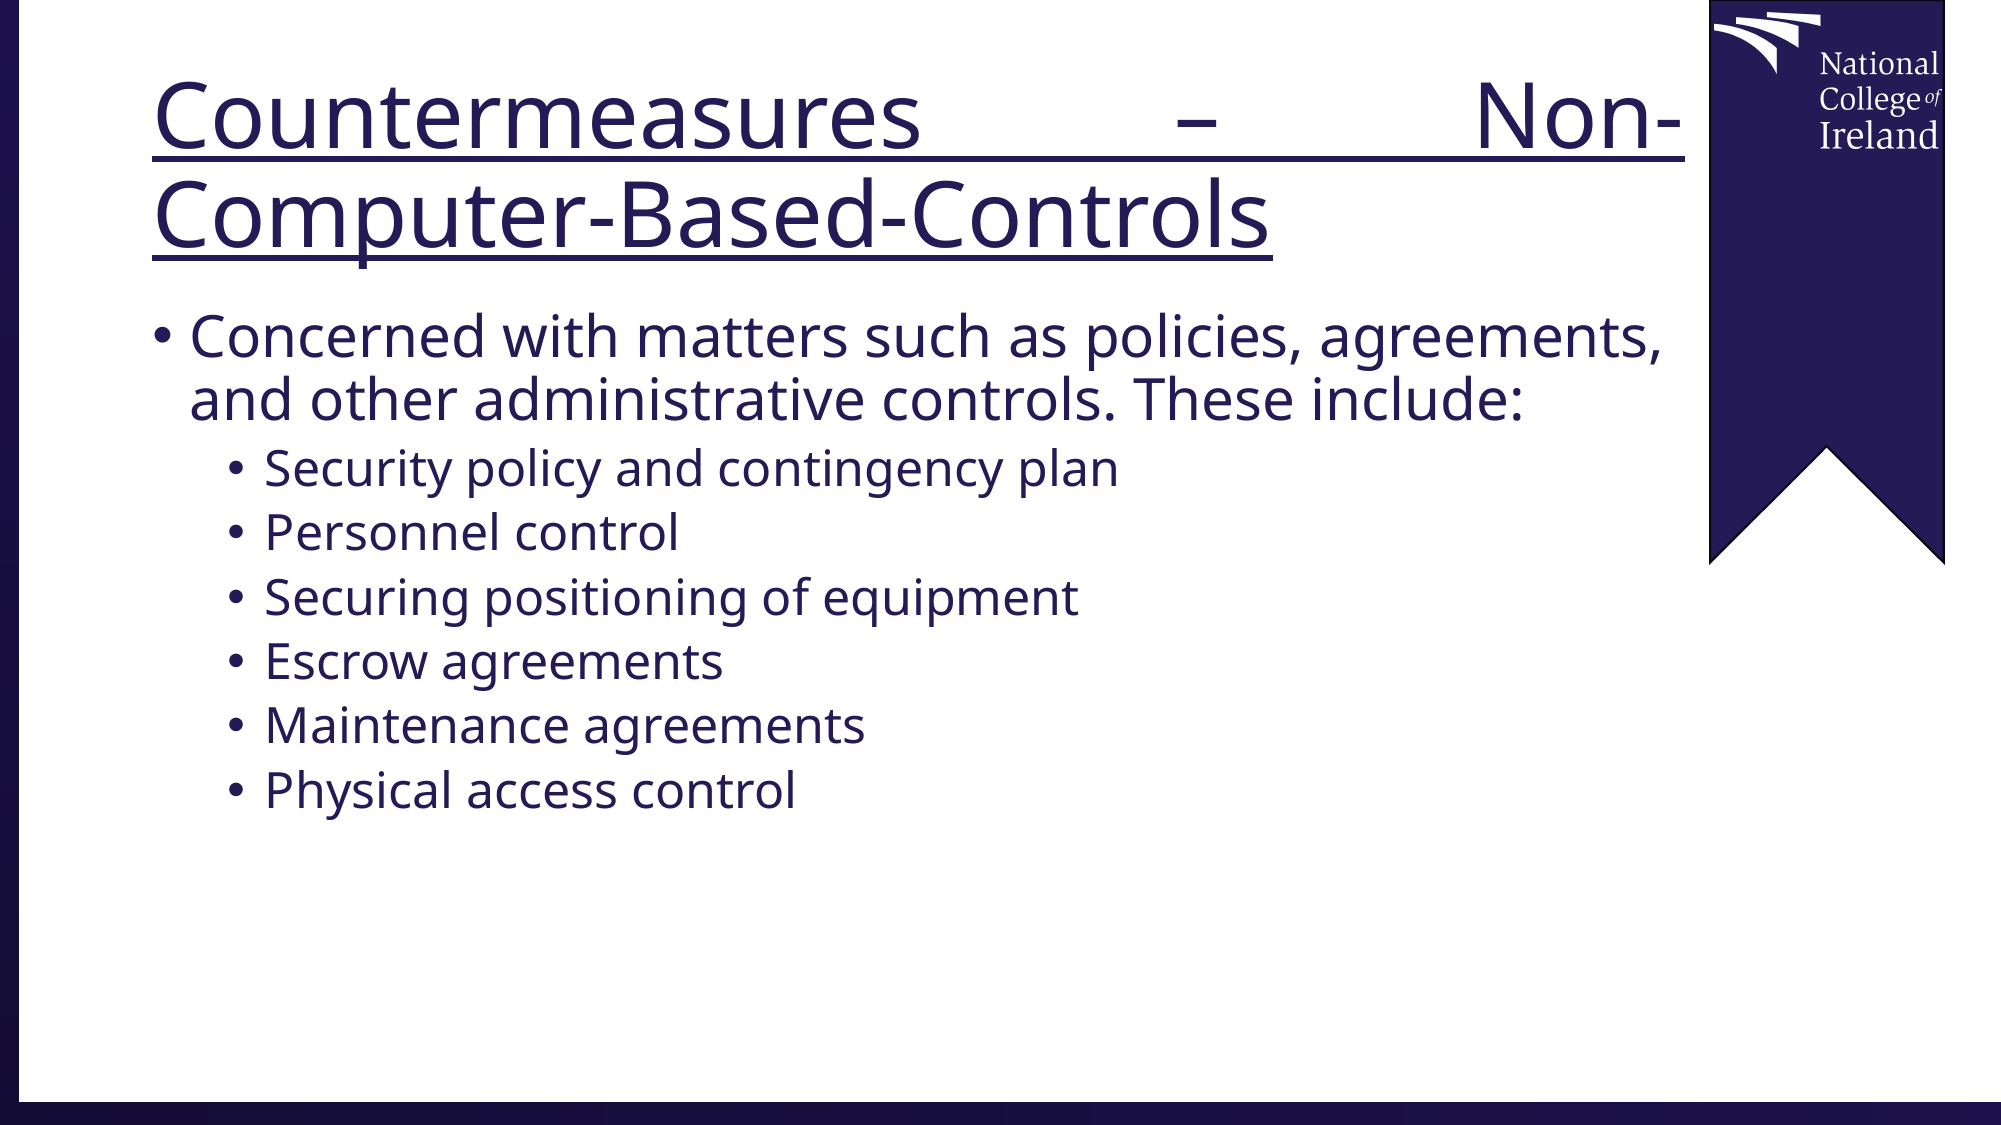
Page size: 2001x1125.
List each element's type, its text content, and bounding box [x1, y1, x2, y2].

picture [1714, 12, 1942, 149]
list Concerned with matters such as policies, agreements, and other administrative controls. These include: Security policy and contingency plan Personnel control Securing positioning of equipment Escrow agreements Maintenance agreements Physical access control [137, 299, 1700, 1014]
title Countermeasures – Non-Computer-Based-Controls [137, 59, 1700, 278]
